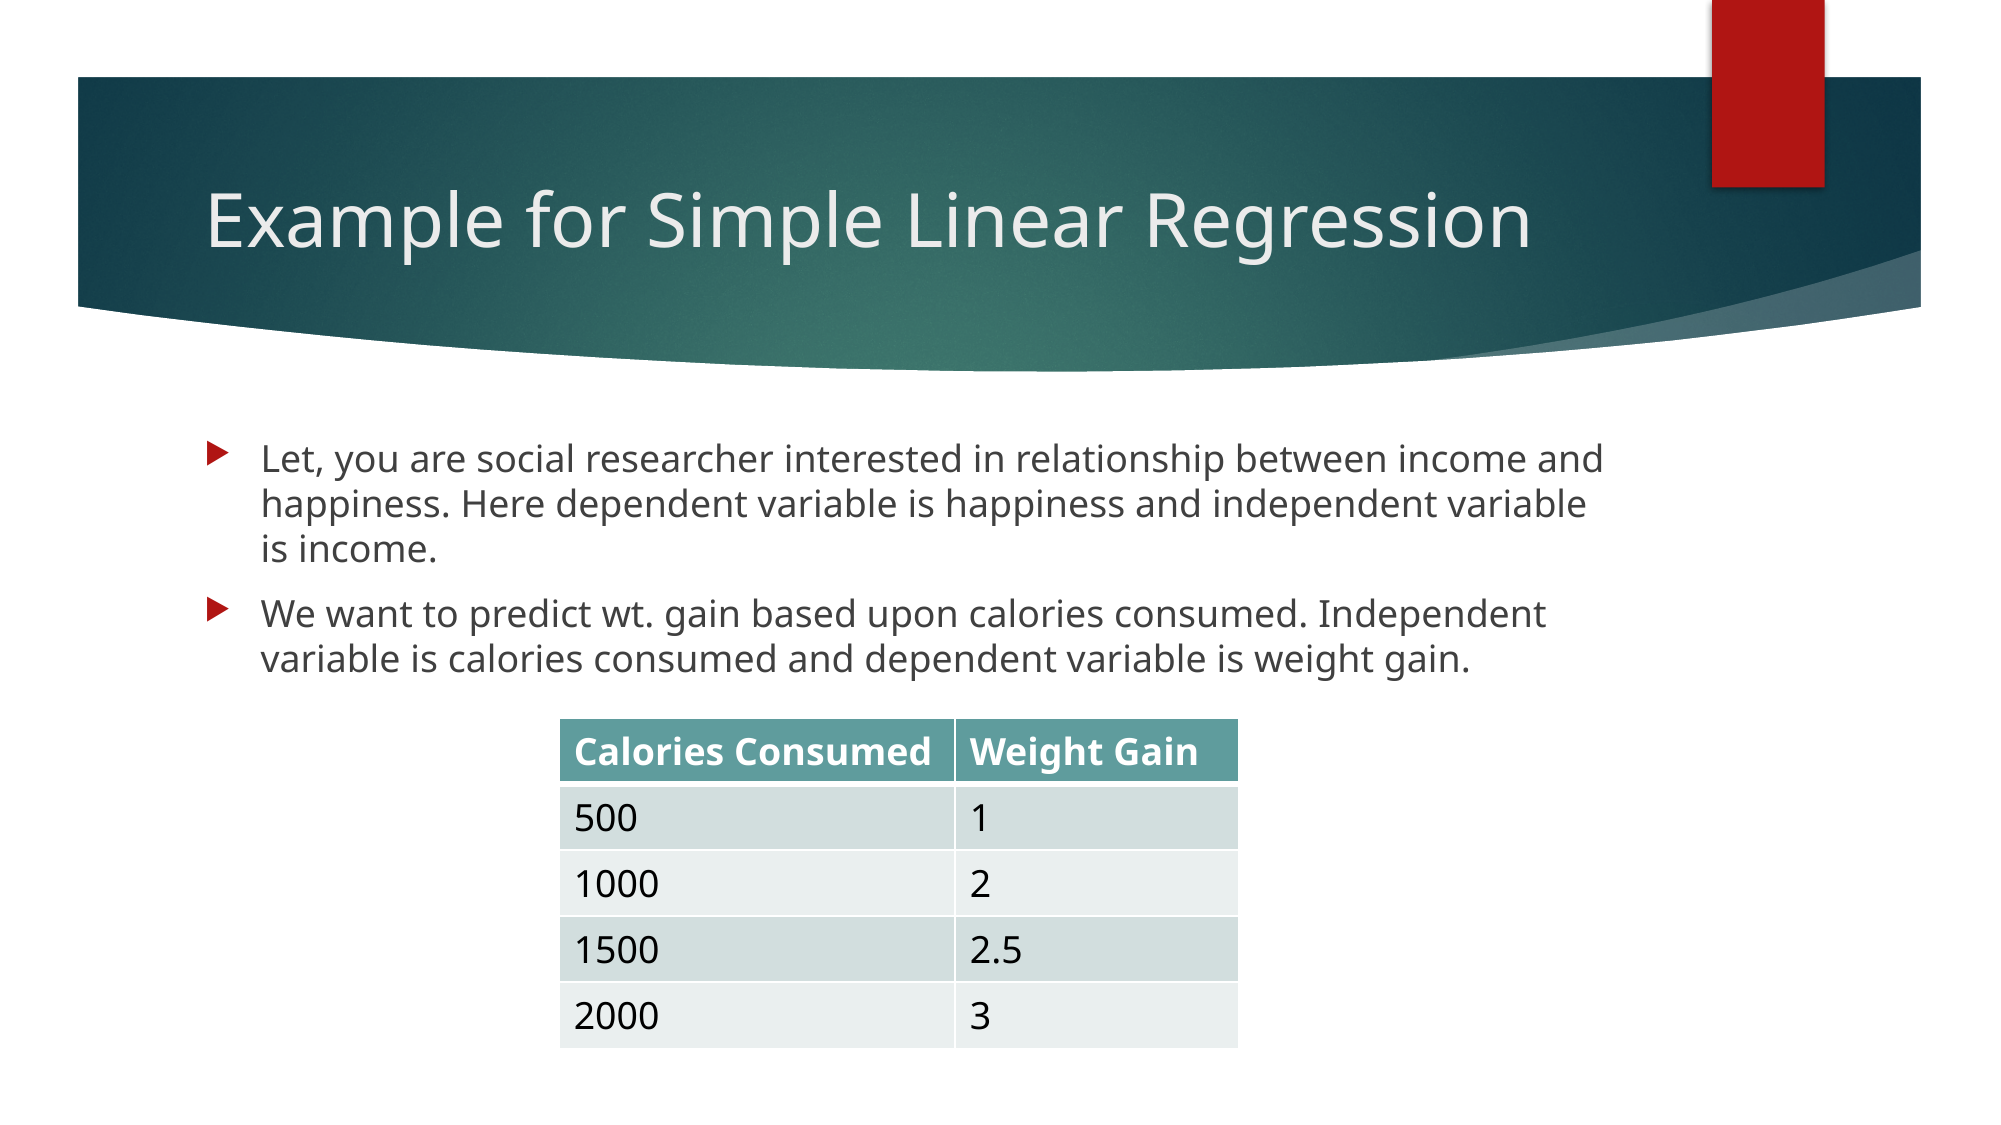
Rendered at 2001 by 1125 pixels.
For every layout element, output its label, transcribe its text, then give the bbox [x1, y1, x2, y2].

table_cell 500 [560, 787, 954, 849]
table_cell 2000 [560, 983, 954, 1048]
table_header Calories Consumed [560, 719, 954, 781]
table_cell 2.5 [956, 917, 1238, 981]
list Let, you are social researcher interested in relationship between income and happiness. Here dependent variable is happiness and independent variable is income. We want to predict wt. gain based upon calories consumed. Independent variable is calories consumed and dependent variable is weight gain. [189, 427, 1638, 1023]
table_cell 1000 [560, 851, 954, 915]
table_header Weight Gain [956, 719, 1238, 781]
table_cell 1500 [560, 917, 954, 981]
table_cell 1 [956, 787, 1238, 849]
table_cell 2 [956, 851, 1238, 915]
table_cell 3 [956, 983, 1238, 1048]
title Example for Simple Linear Regression [189, 159, 1638, 276]
